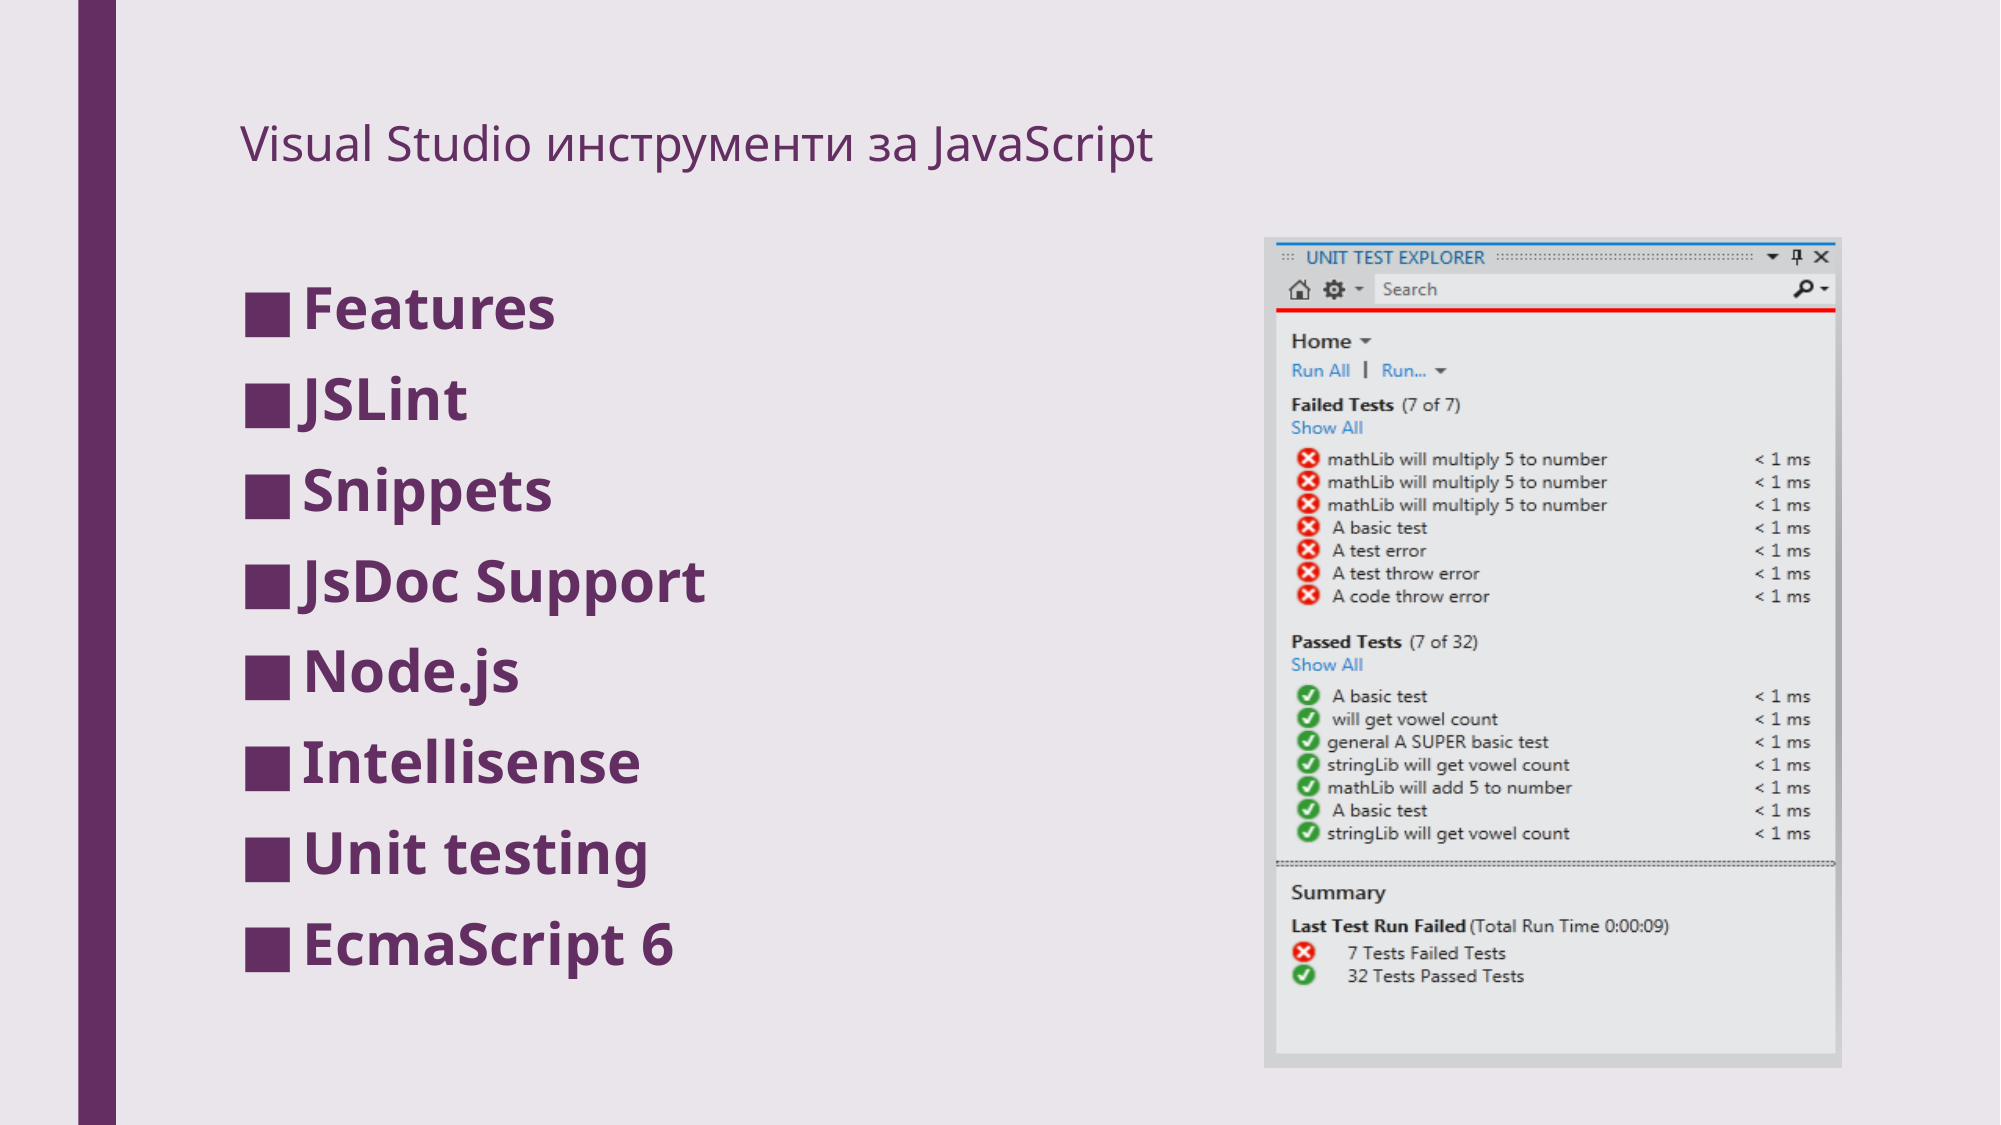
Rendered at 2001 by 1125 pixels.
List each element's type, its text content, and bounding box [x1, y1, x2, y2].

picture [1264, 237, 1842, 1068]
list Features JSLint Snippets JsDoc Support Node.js Intellisense Unit testing EcmaScript 6 [225, 270, 1264, 1068]
title Visual Studio инструменти за JavaScript [225, 112, 1800, 238]
